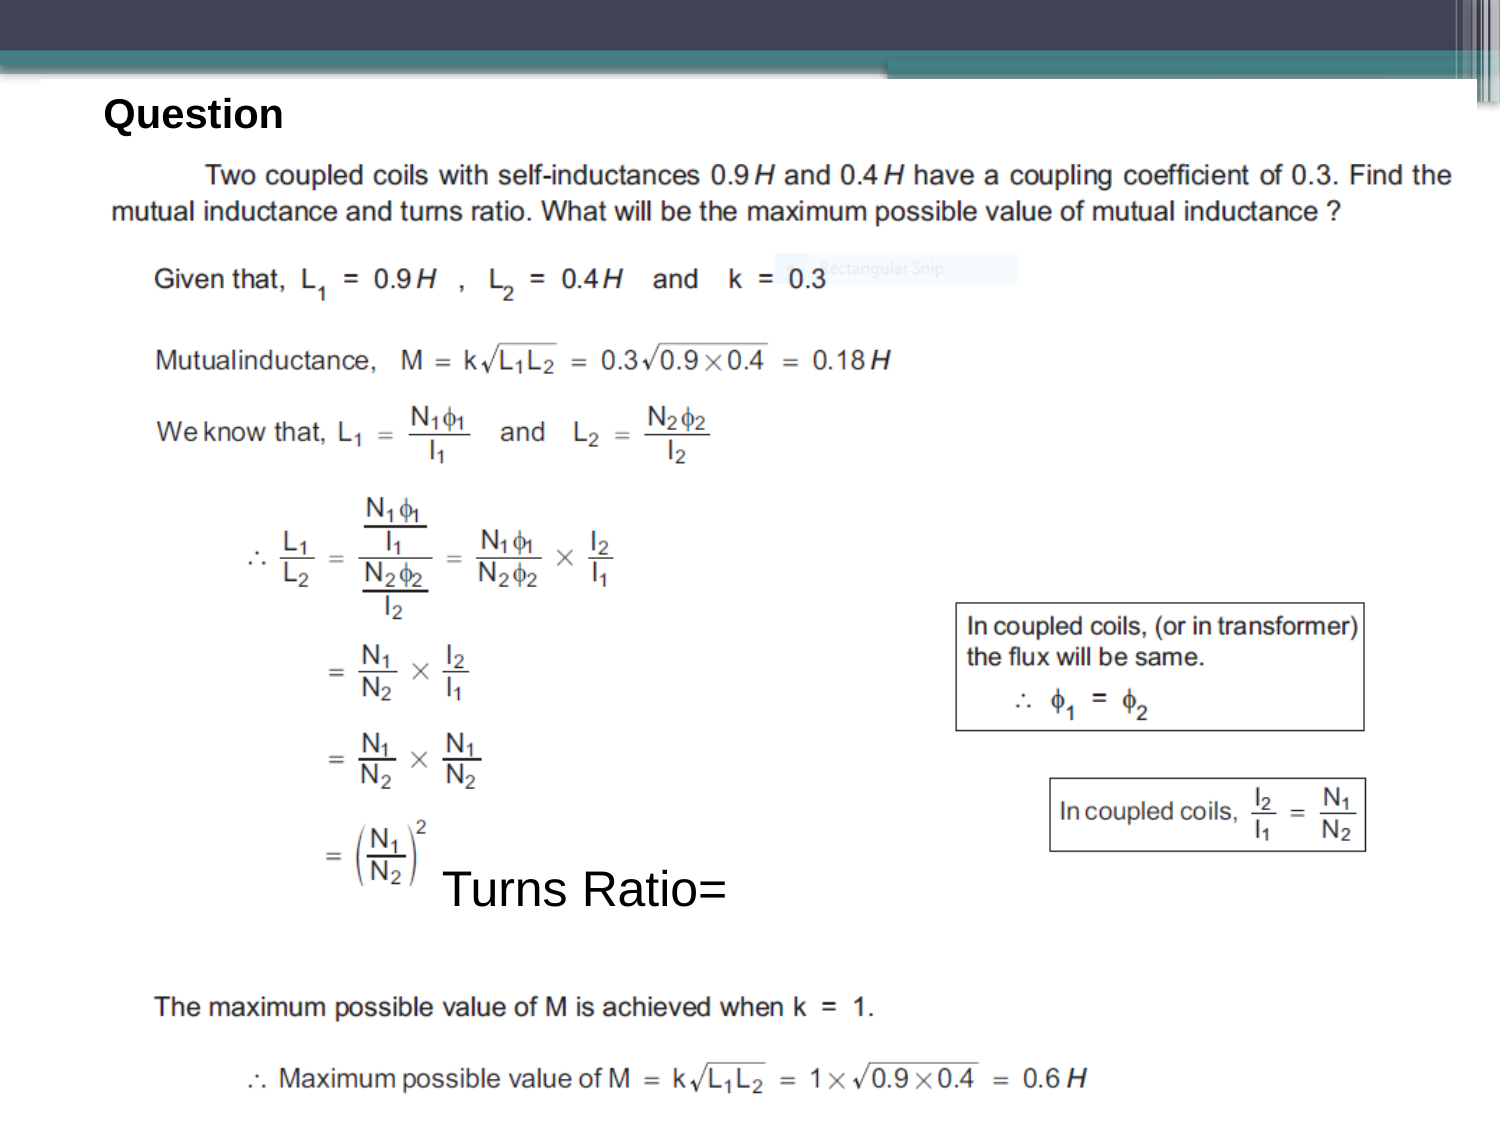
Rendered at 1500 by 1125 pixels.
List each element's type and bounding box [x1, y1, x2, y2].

picture [88, 249, 1400, 1106]
picture [41, 79, 1477, 244]
